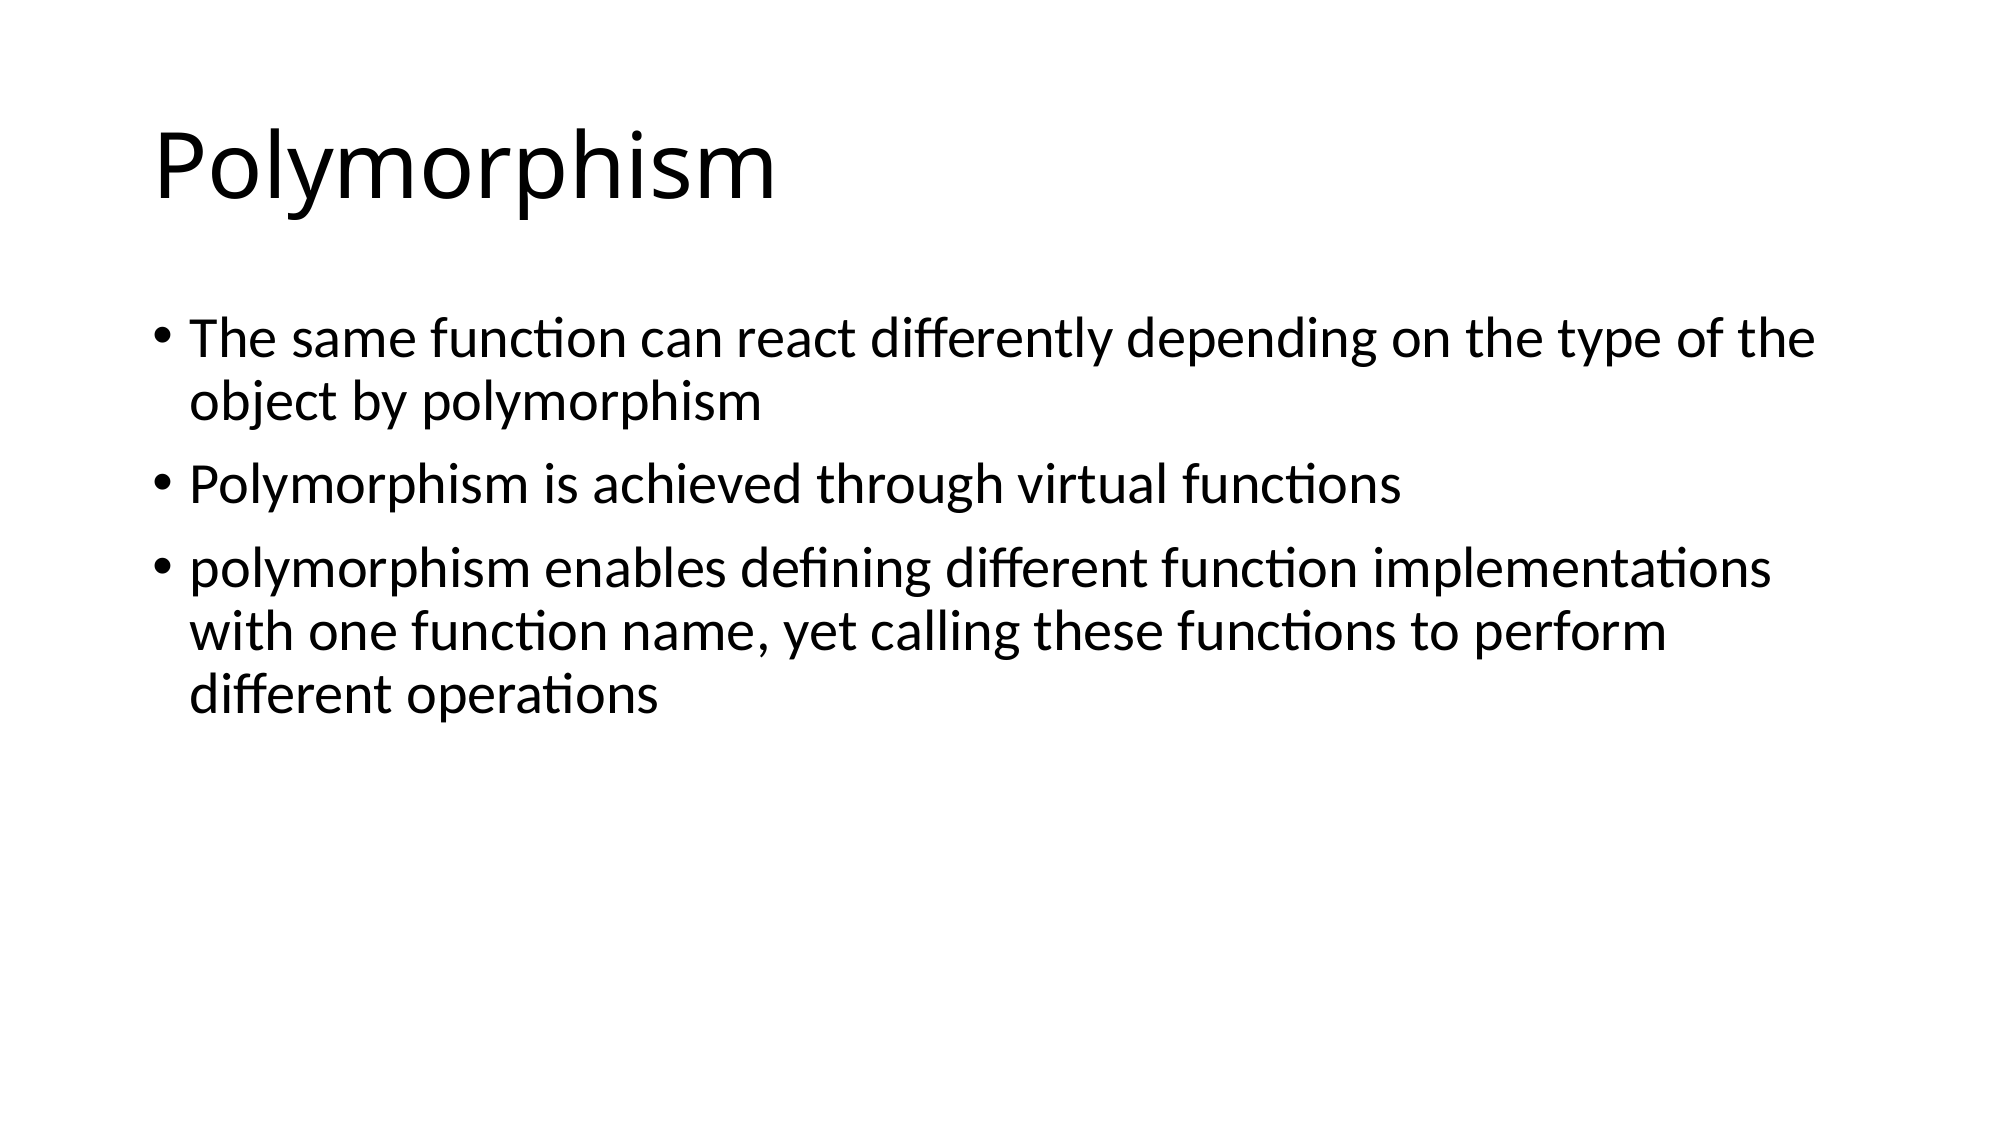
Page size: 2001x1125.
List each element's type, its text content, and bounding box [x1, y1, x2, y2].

list The same function can react differently depending on the type of the object by polymorphism Polymorphism is achieved through virtual functions polymorphism enables defining different function implementations with one function name, yet calling these functions to perform different operations [137, 299, 1863, 1014]
title Polymorphism [137, 59, 1863, 278]
